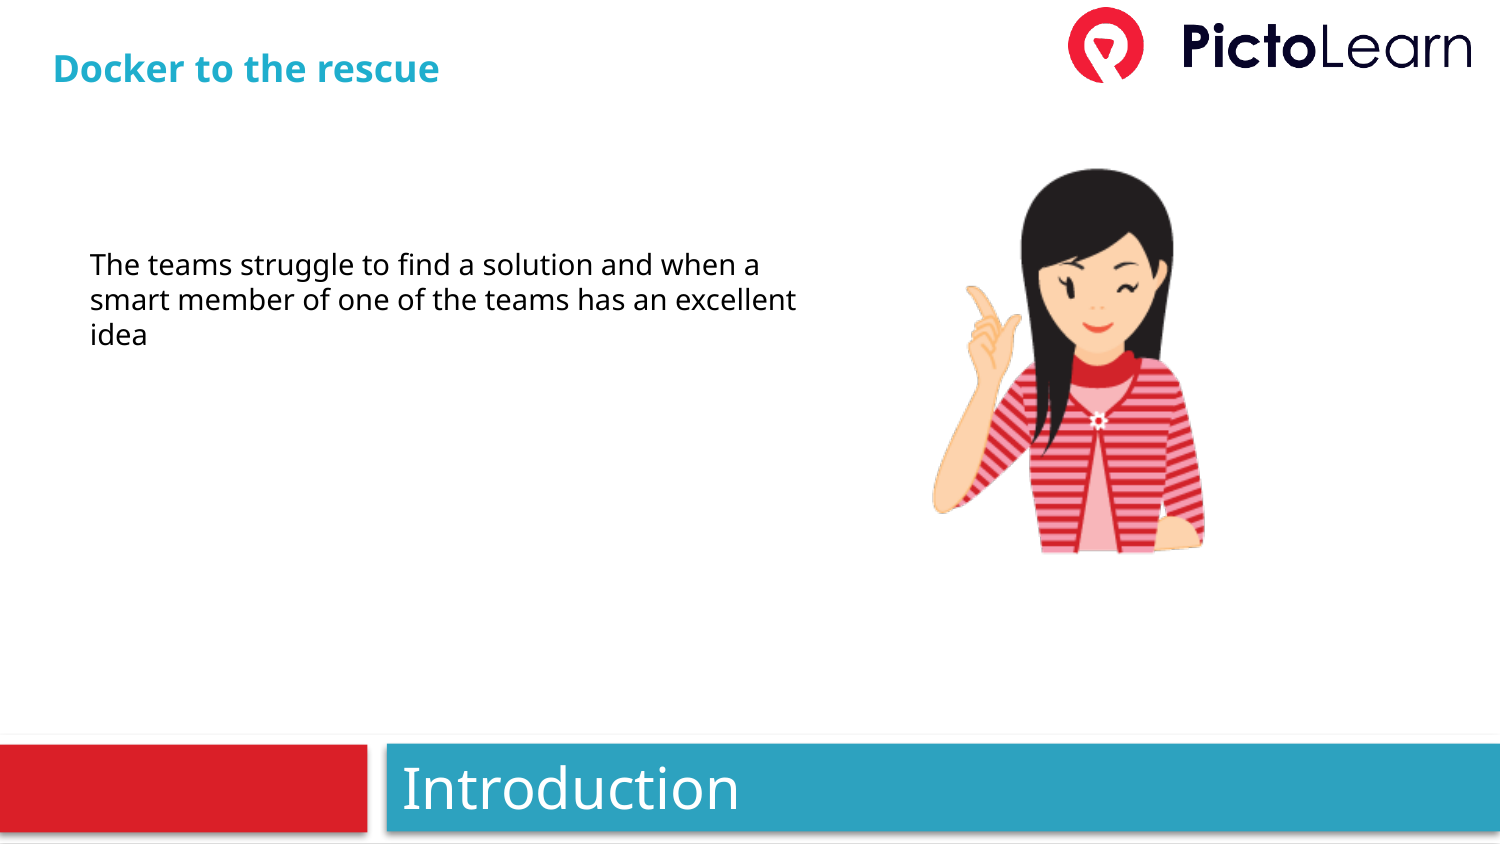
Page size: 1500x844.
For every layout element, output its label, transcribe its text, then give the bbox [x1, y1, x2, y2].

picture [874, 158, 1276, 560]
picture [1068, 7, 1471, 83]
subtitle Introduction [387, 744, 1425, 829]
text_box The teams struggle to find a solution and when a smart member of one of the teams has an excellent idea [74, 239, 813, 359]
text_box Docker to the rescue [37, 37, 894, 98]
